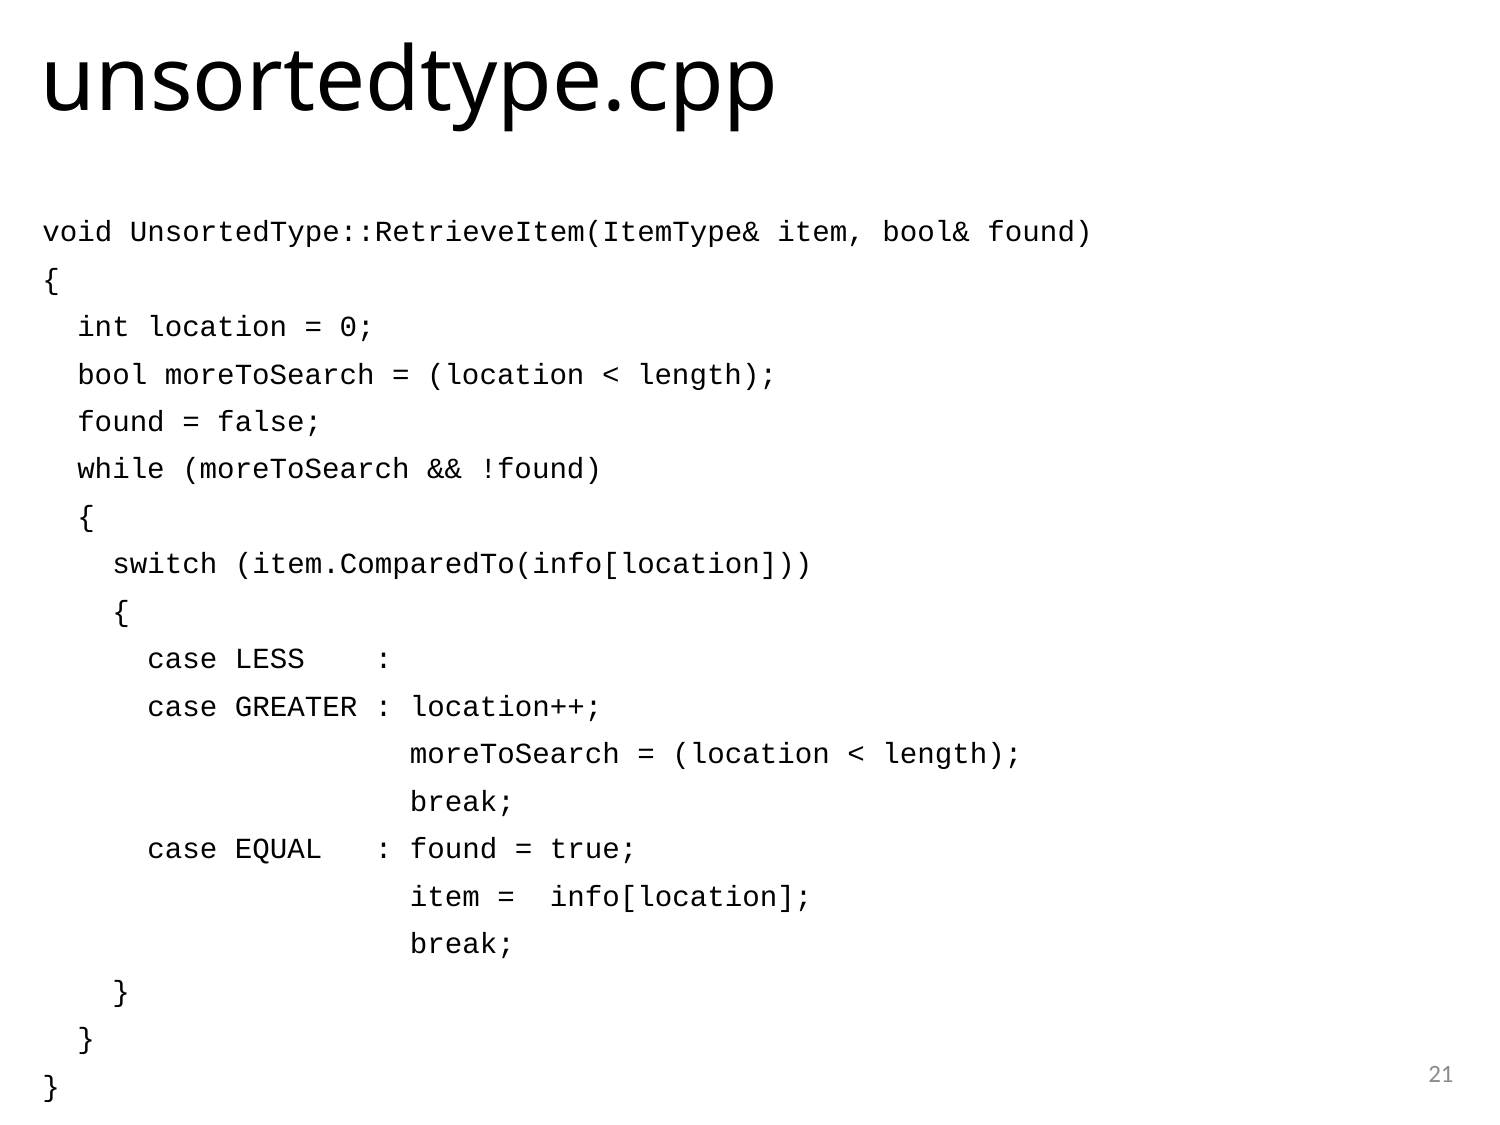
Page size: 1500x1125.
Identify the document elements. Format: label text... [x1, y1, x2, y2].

text_box unsortedtype.cpp [25, 26, 1469, 138]
text_box void UnsortedType::RetrieveItem(ItemType& item, bool& found) { int location = 0; bool moreToSearch = (location < length); found = false; while (moreToSearch && !found) { switch (item.ComparedTo(info[location])) { case LESS : case GREATER : location++; moreToSearch = (location < length); break; case EQUAL : found = true; item = info[location]; break; } } } [27, 205, 1490, 991]
text_box 1 [1131, 1042, 1469, 1103]
